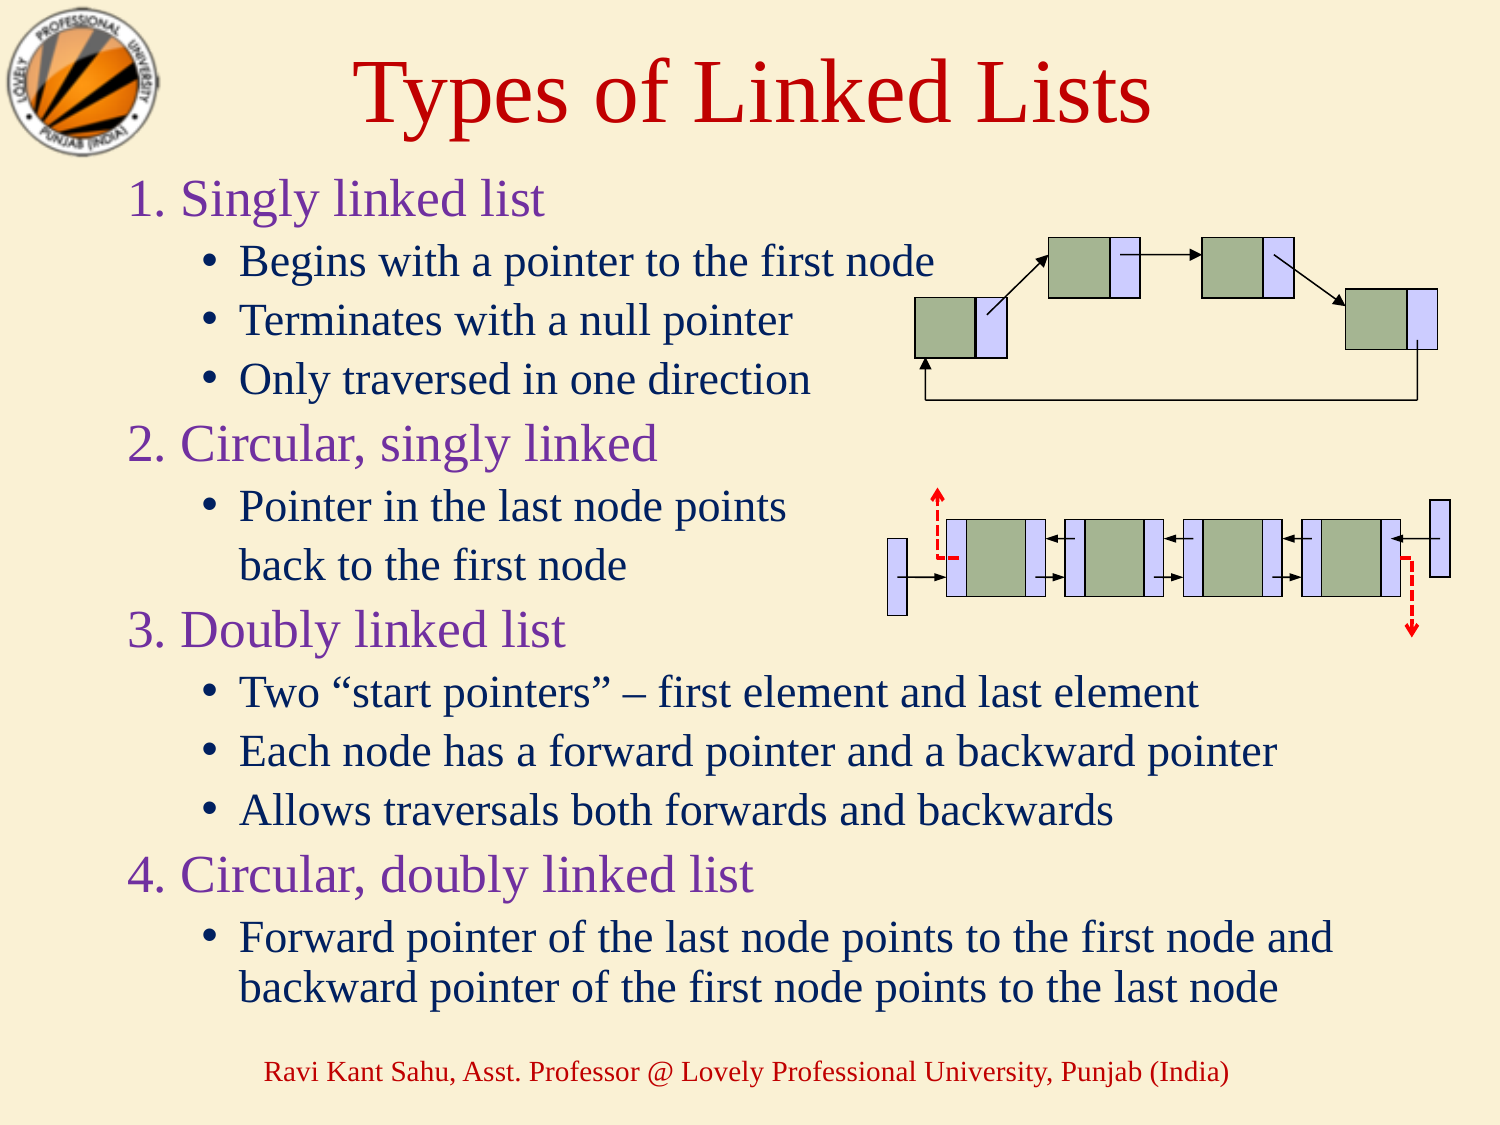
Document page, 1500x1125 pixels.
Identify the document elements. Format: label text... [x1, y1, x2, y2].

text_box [937, 487, 960, 559]
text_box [914, 237, 1438, 401]
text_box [887, 499, 1451, 617]
footer Ravi Kant Sahu, Asst. Professor @ Lovely Professional University, Punjab (India) [125, 1040, 1370, 1100]
text_box 1. Singly linked list Begins with a pointer to the first node Terminates with a null pointer Only traversed in one direction 2. Circular, singly linked Pointer in the last node points back to the first node 3. Doubly linked list Two “start pointers” – first element and last element Each node has a forward pointer and a backward pointer Allows traversals both forwards and backwards 4. Circular, doubly linked list Forward pointer of the last node points to the first node and backward pointer of the first node points to the last node [37, 162, 1475, 1025]
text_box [1399, 557, 1413, 638]
picture [0, 0, 163, 163]
title Types of Linked Lists [163, 0, 1425, 162]
